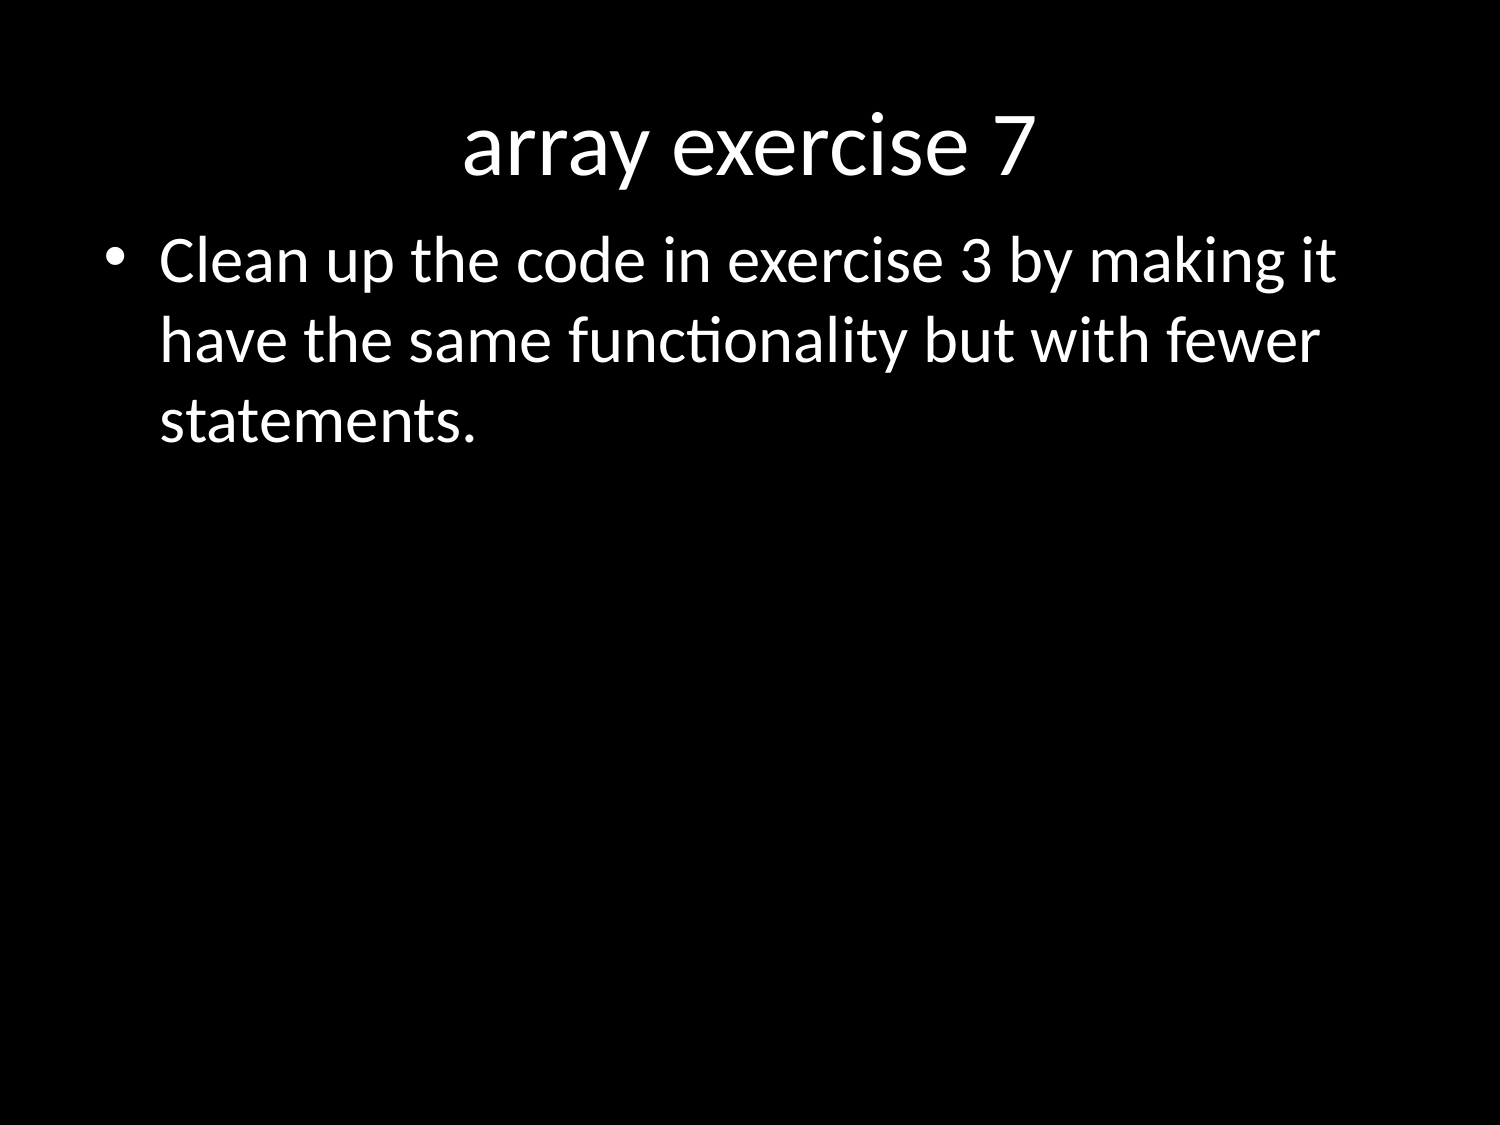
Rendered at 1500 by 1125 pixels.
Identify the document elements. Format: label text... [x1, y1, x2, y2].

title array exercise 7 [75, 45, 1425, 233]
text_box Clean up the code in exercise 3 by making it have the same functionality but with fewer statements. [88, 208, 1439, 1040]
